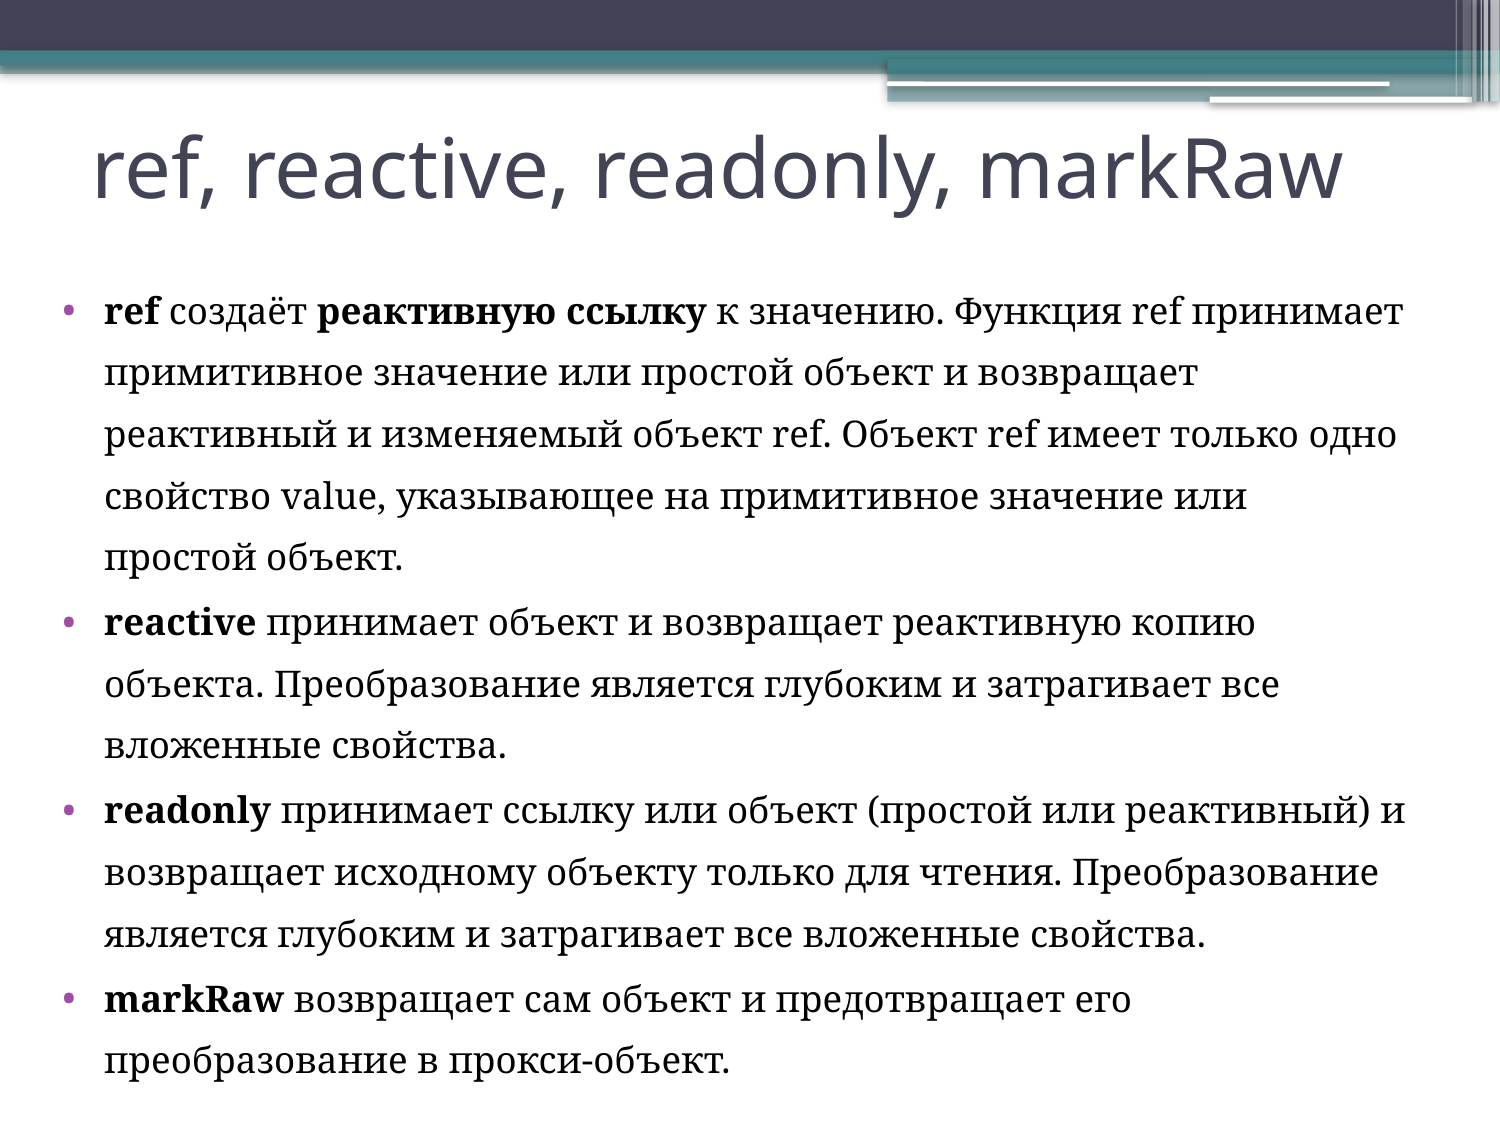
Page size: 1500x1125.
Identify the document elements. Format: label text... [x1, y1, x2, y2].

title ref, reactive, readonly, markRaw [76, 78, 1427, 254]
list ref создаёт реактивную ссылку к значению. Функция ref принимает примитивное значение или простой объект и возвращает реактивный и изменяемый объект ref. Объект ref имеет только одно свойство value, указывающее на примитивное значение или простой объект. reactive принимает объект и возвращает реактивную копию объекта. Преобразование является глубоким и затрагивает все вложенные свойства. readonly принимает ссылку или объект (простой или реактивный) и возвращает исходному объекту только для чтения. Преобразование является глубоким и затрагивает все вложенные свойства. markRaw возвращает сам объект и предотвращает его преобразование в прокси-объект. [29, 262, 1424, 1125]
